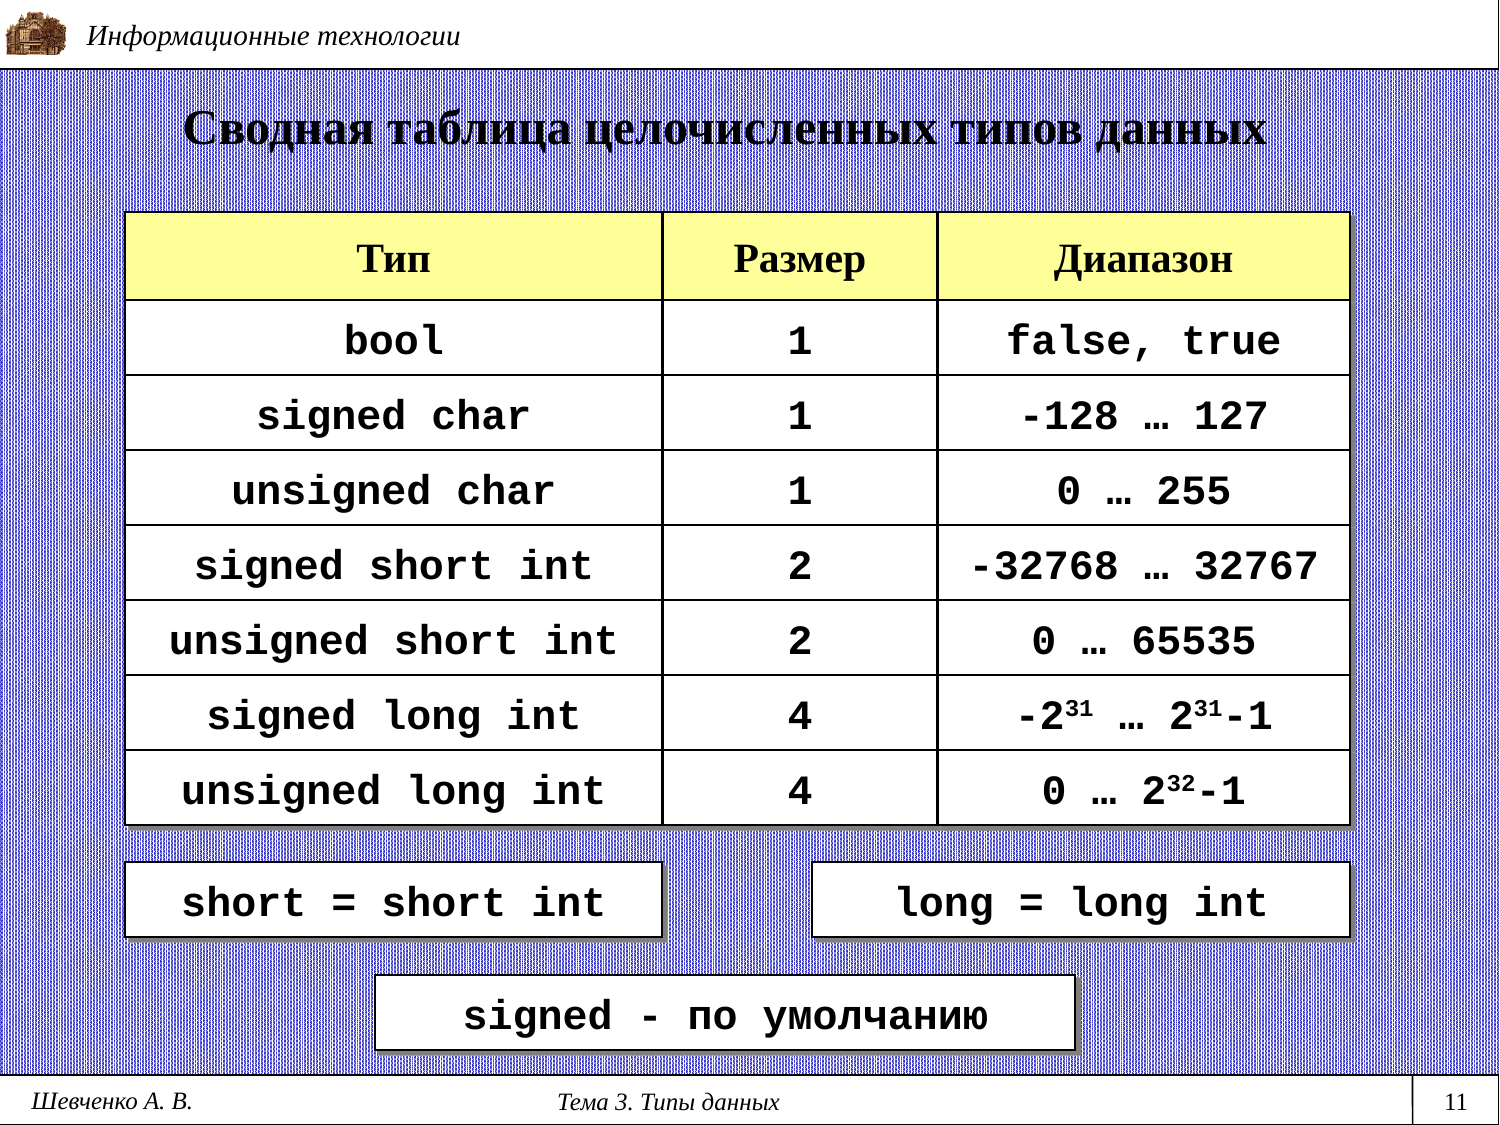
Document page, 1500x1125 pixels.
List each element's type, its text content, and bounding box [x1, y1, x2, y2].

text_box short = short int [124, 862, 663, 938]
picture [4, 1, 68, 64]
text_box 4 [662, 674, 937, 749]
text_box 1 [662, 299, 937, 374]
text_box signed char [124, 374, 662, 449]
text_box 1 [662, 449, 937, 524]
text_box 11 [1413, 1078, 1500, 1124]
text_box 0 … 232-1 [937, 749, 1350, 825]
text_box -32768 … 32767 [937, 524, 1350, 599]
text_box 0 … 255 [937, 449, 1350, 524]
text_box Информационные технологии [71, 9, 1485, 59]
text_box unsigned short int [124, 599, 662, 674]
text_box Диапазон [937, 212, 1350, 299]
text_box 0 … 65535 [937, 599, 1350, 674]
text_box 4 [662, 749, 937, 825]
text_box bool [124, 299, 662, 374]
text_box Тема 3. Типы данных [0, 1078, 1338, 1124]
text_box signed - по умолчанию [375, 974, 1075, 1050]
title Сводная таблица целочисленных типов данных [37, 87, 1413, 163]
text_box Размер [662, 212, 937, 299]
text_box signed long int [124, 674, 662, 749]
text_box -128 … 127 [937, 374, 1350, 449]
text_box false, true [937, 299, 1350, 374]
text_box 1 [662, 374, 937, 449]
text_box [1413, 1074, 1499, 1078]
text_box unsigned char [124, 449, 662, 524]
text_box signed short int [124, 524, 662, 599]
text_box long = long int [812, 862, 1350, 938]
text_box Шевченко А. В. [0, 1076, 225, 1122]
text_box Тип [124, 212, 662, 299]
text_box 2 [662, 524, 937, 599]
text_box [0, 1074, 1412, 1125]
text_box -231 … 231-1 [937, 674, 1350, 749]
text_box unsigned long int [124, 749, 662, 825]
text_box 2 [662, 599, 937, 674]
text_box [0, 0, 1499, 70]
